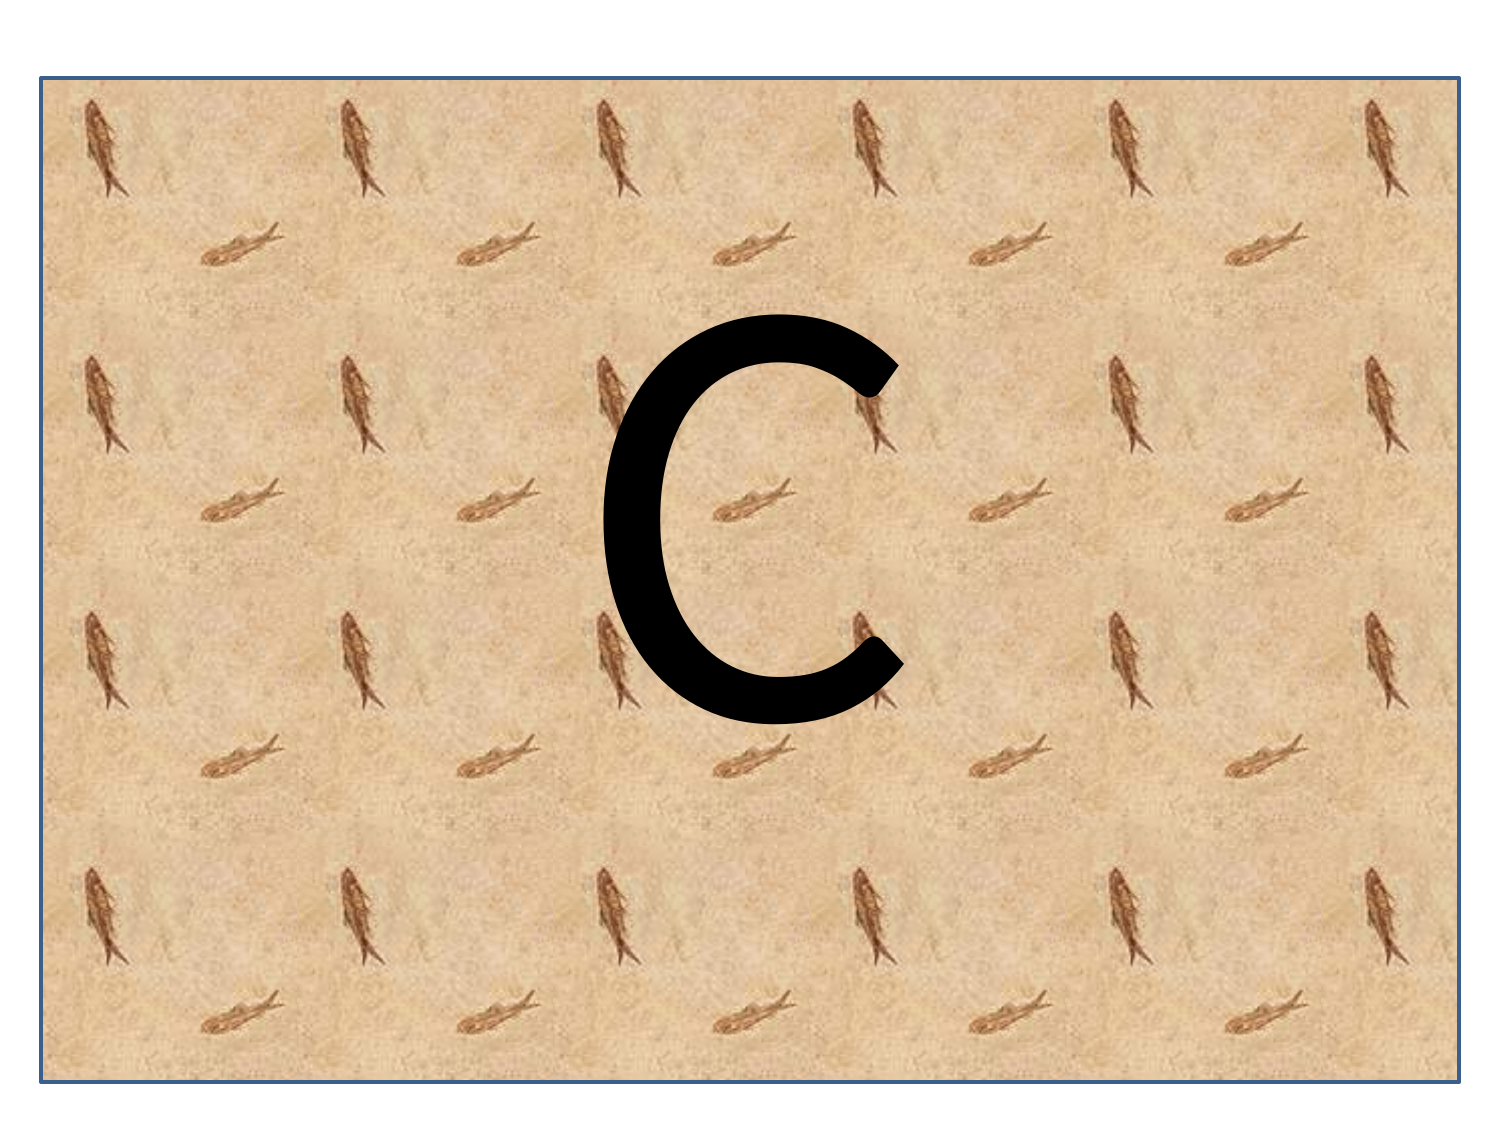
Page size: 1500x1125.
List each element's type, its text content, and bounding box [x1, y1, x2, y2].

title C [112, 349, 1388, 591]
text_box [39, 76, 1461, 1084]
